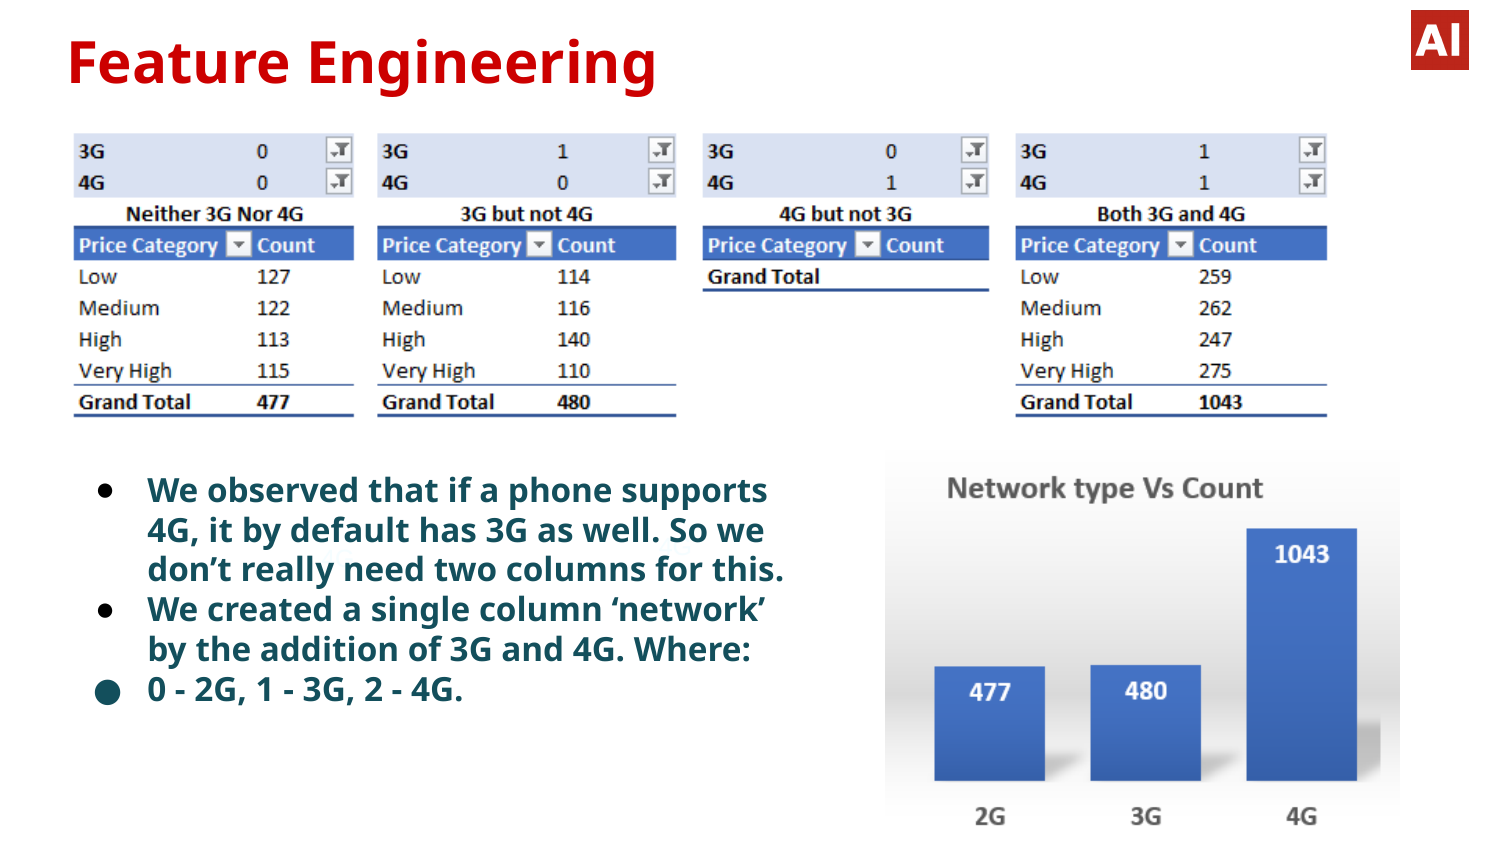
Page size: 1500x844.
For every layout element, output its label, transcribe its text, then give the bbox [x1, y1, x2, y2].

picture [884, 449, 1400, 829]
title Feature Engineering [51, 10, 1449, 105]
text_box We observed that if a phone supports 4G, it by default has 3G as well. So we don’t really need two columns for this. We created a single column ‘network’ by the addition of 3G and 4G. Where: 0 - 2G, 1 - 3G, 2 - 4G. [57, 453, 804, 724]
picture [71, 132, 1332, 423]
picture [1449, 10, 1469, 70]
